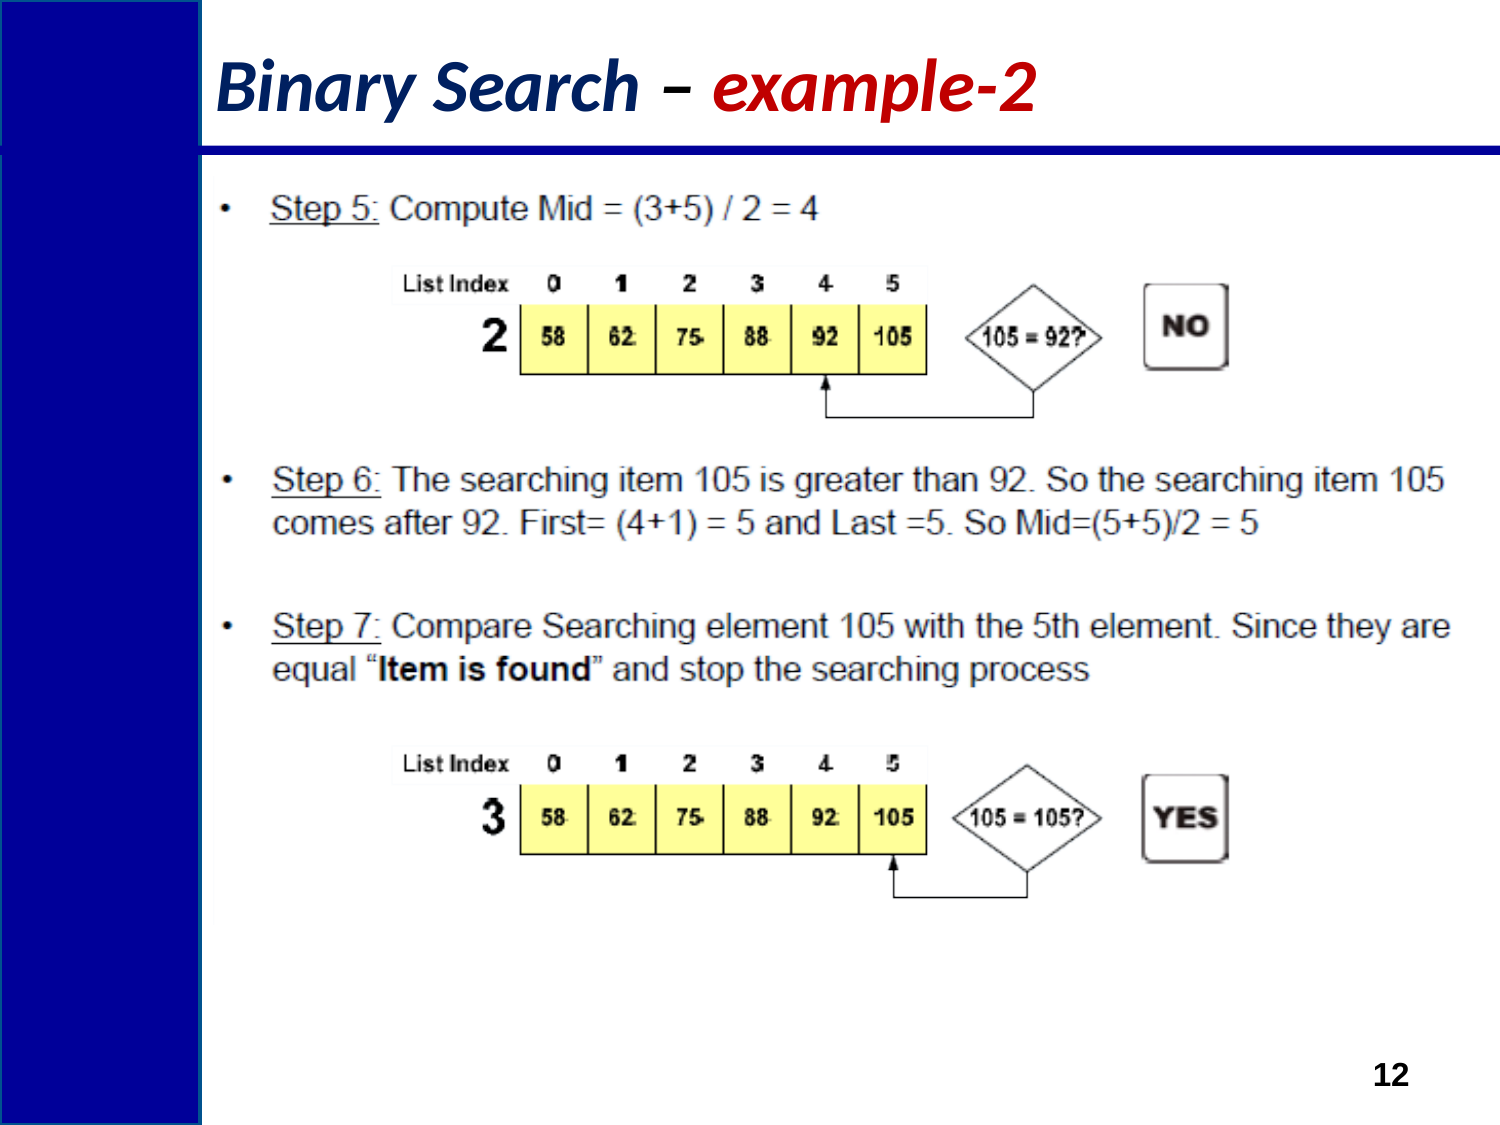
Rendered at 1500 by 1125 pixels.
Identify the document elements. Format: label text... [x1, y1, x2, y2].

picture [212, 175, 1477, 926]
title Binary Search – example-2 [200, 24, 1375, 138]
slide_number 12 [1312, 1042, 1425, 1103]
